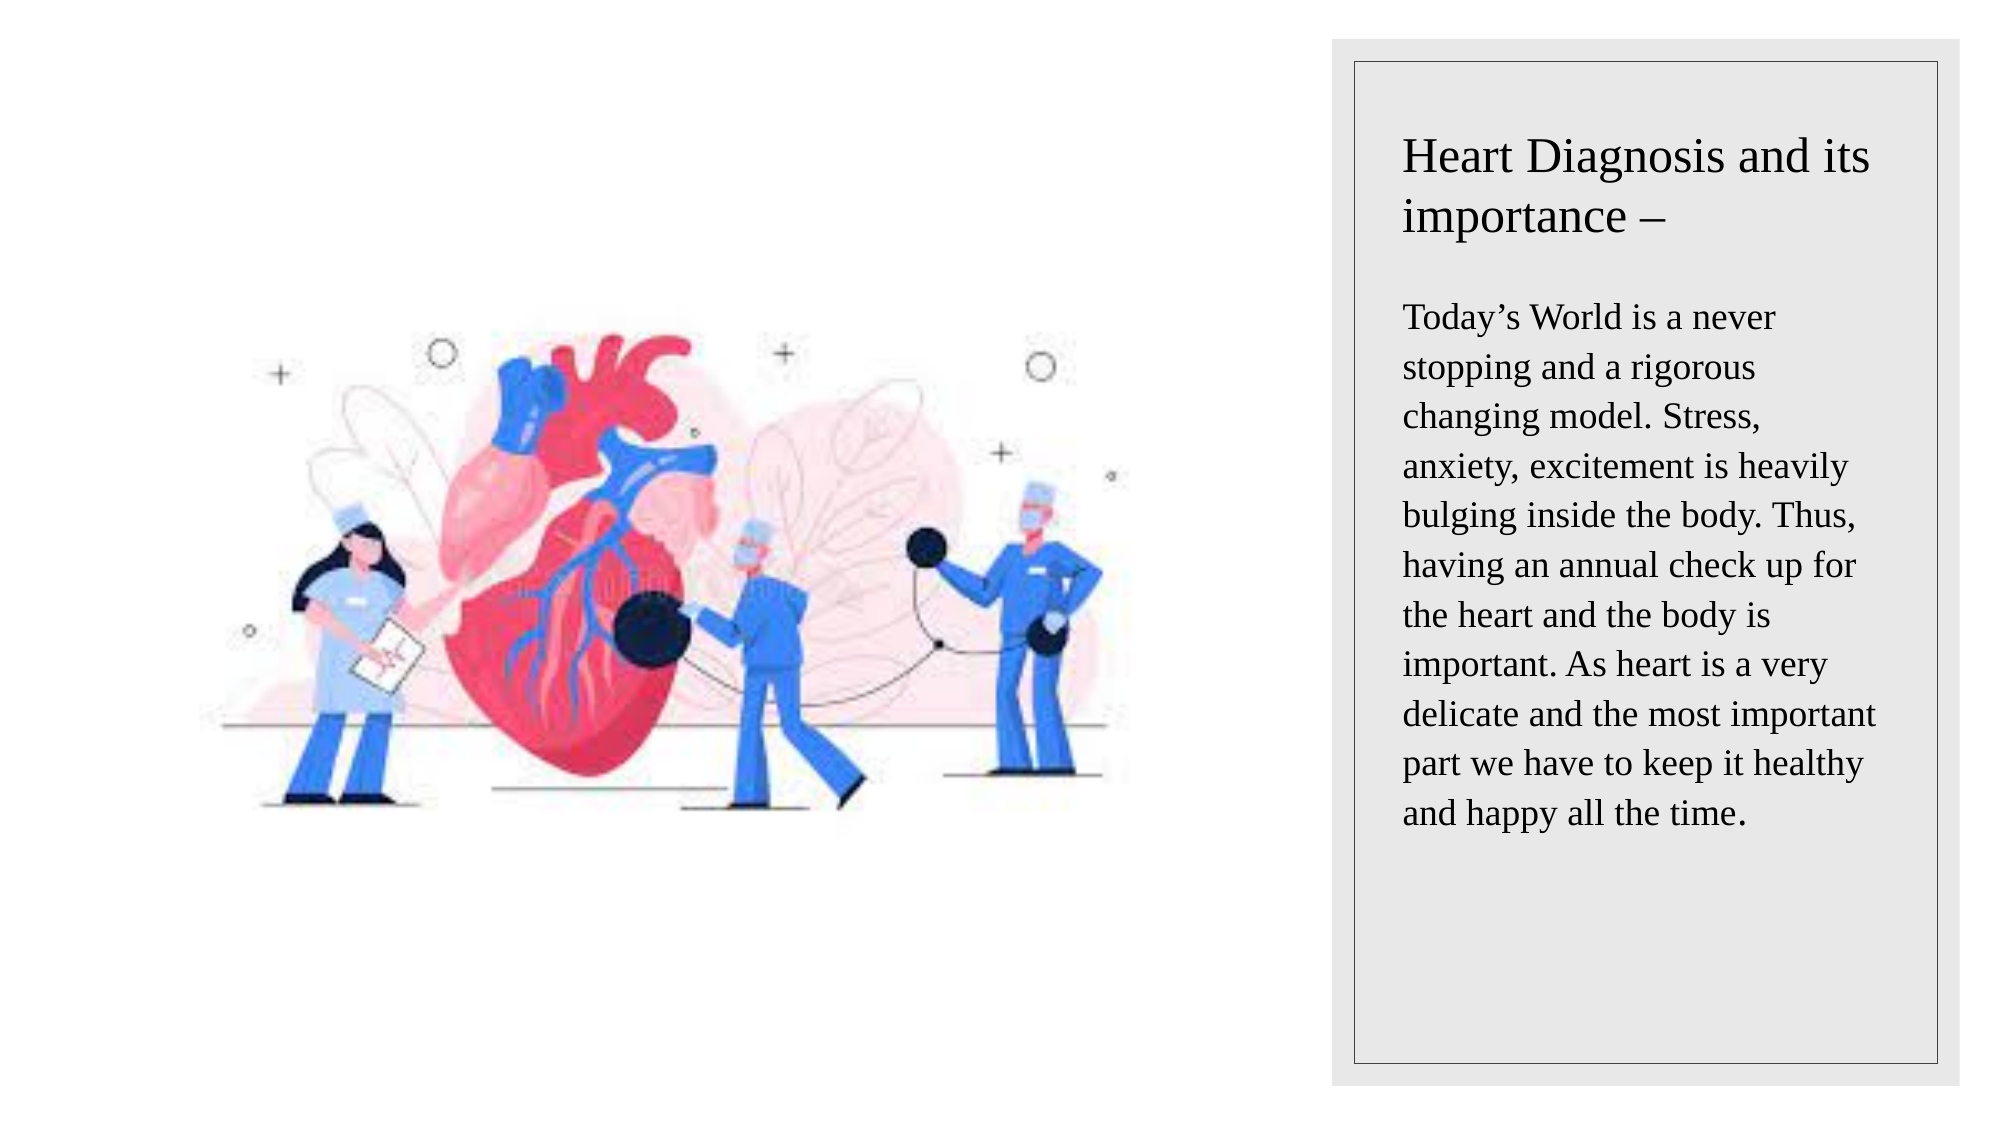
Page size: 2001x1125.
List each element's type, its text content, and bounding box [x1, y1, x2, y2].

title Heart Diagnosis and its importance – [1387, 155, 1888, 250]
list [174, 280, 1170, 838]
list Today’s World is a never stopping and a rigorous changing model. Stress, anxiety, excitement is heavily bulging inside the body. Thus, having an annual check up for the heart and the body is important. As heart is a very delicate and the most important part we have to keep it healthy and happy all the time. [1387, 280, 1899, 981]
